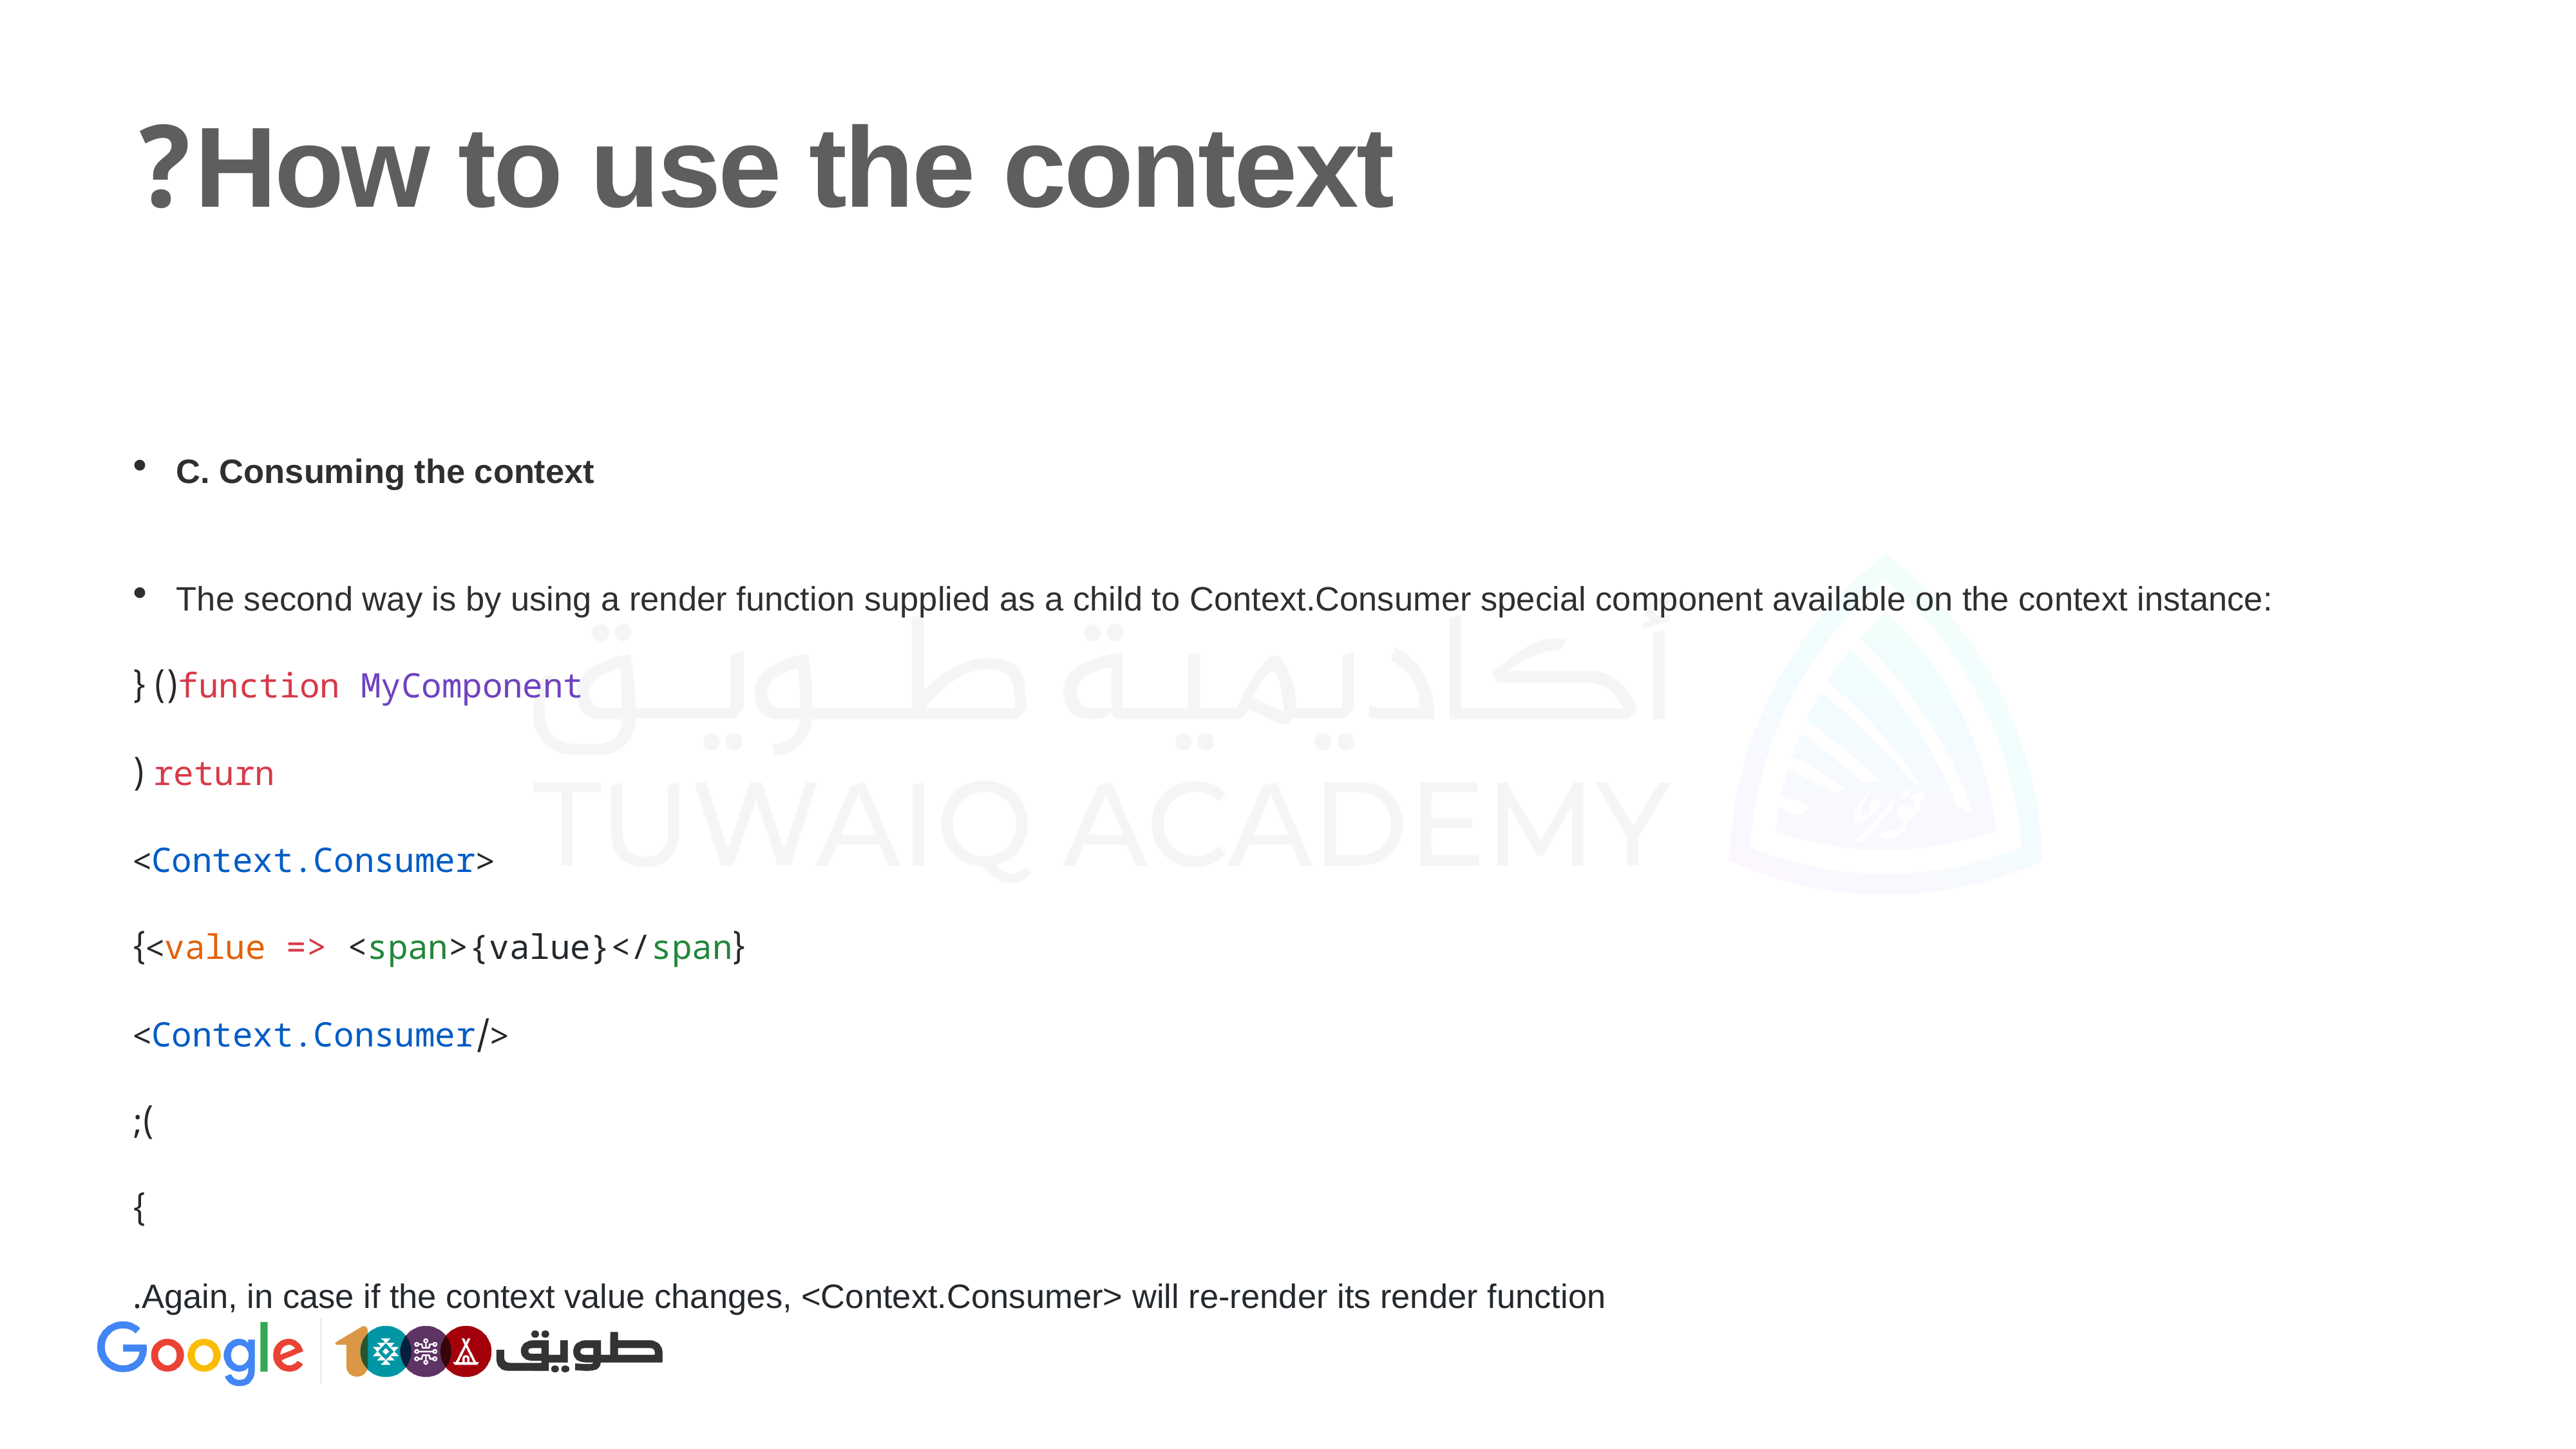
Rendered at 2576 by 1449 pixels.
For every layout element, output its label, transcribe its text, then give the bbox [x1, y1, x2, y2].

picture [53, 1159, 708, 1449]
list C. Consuming the context The second way is by using a render function supplied as a child to Context.Consumer special component available on the context instance: function MyComponent() { return ( <Context.Consumer> {value => <span>{value}</span>} </Context.Consumer> ); } Again, in case if the context value changes, <Context.Consumer> will re-render its render function. [127, 448, 2530, 1321]
title How to use the context? [127, 113, 1688, 266]
